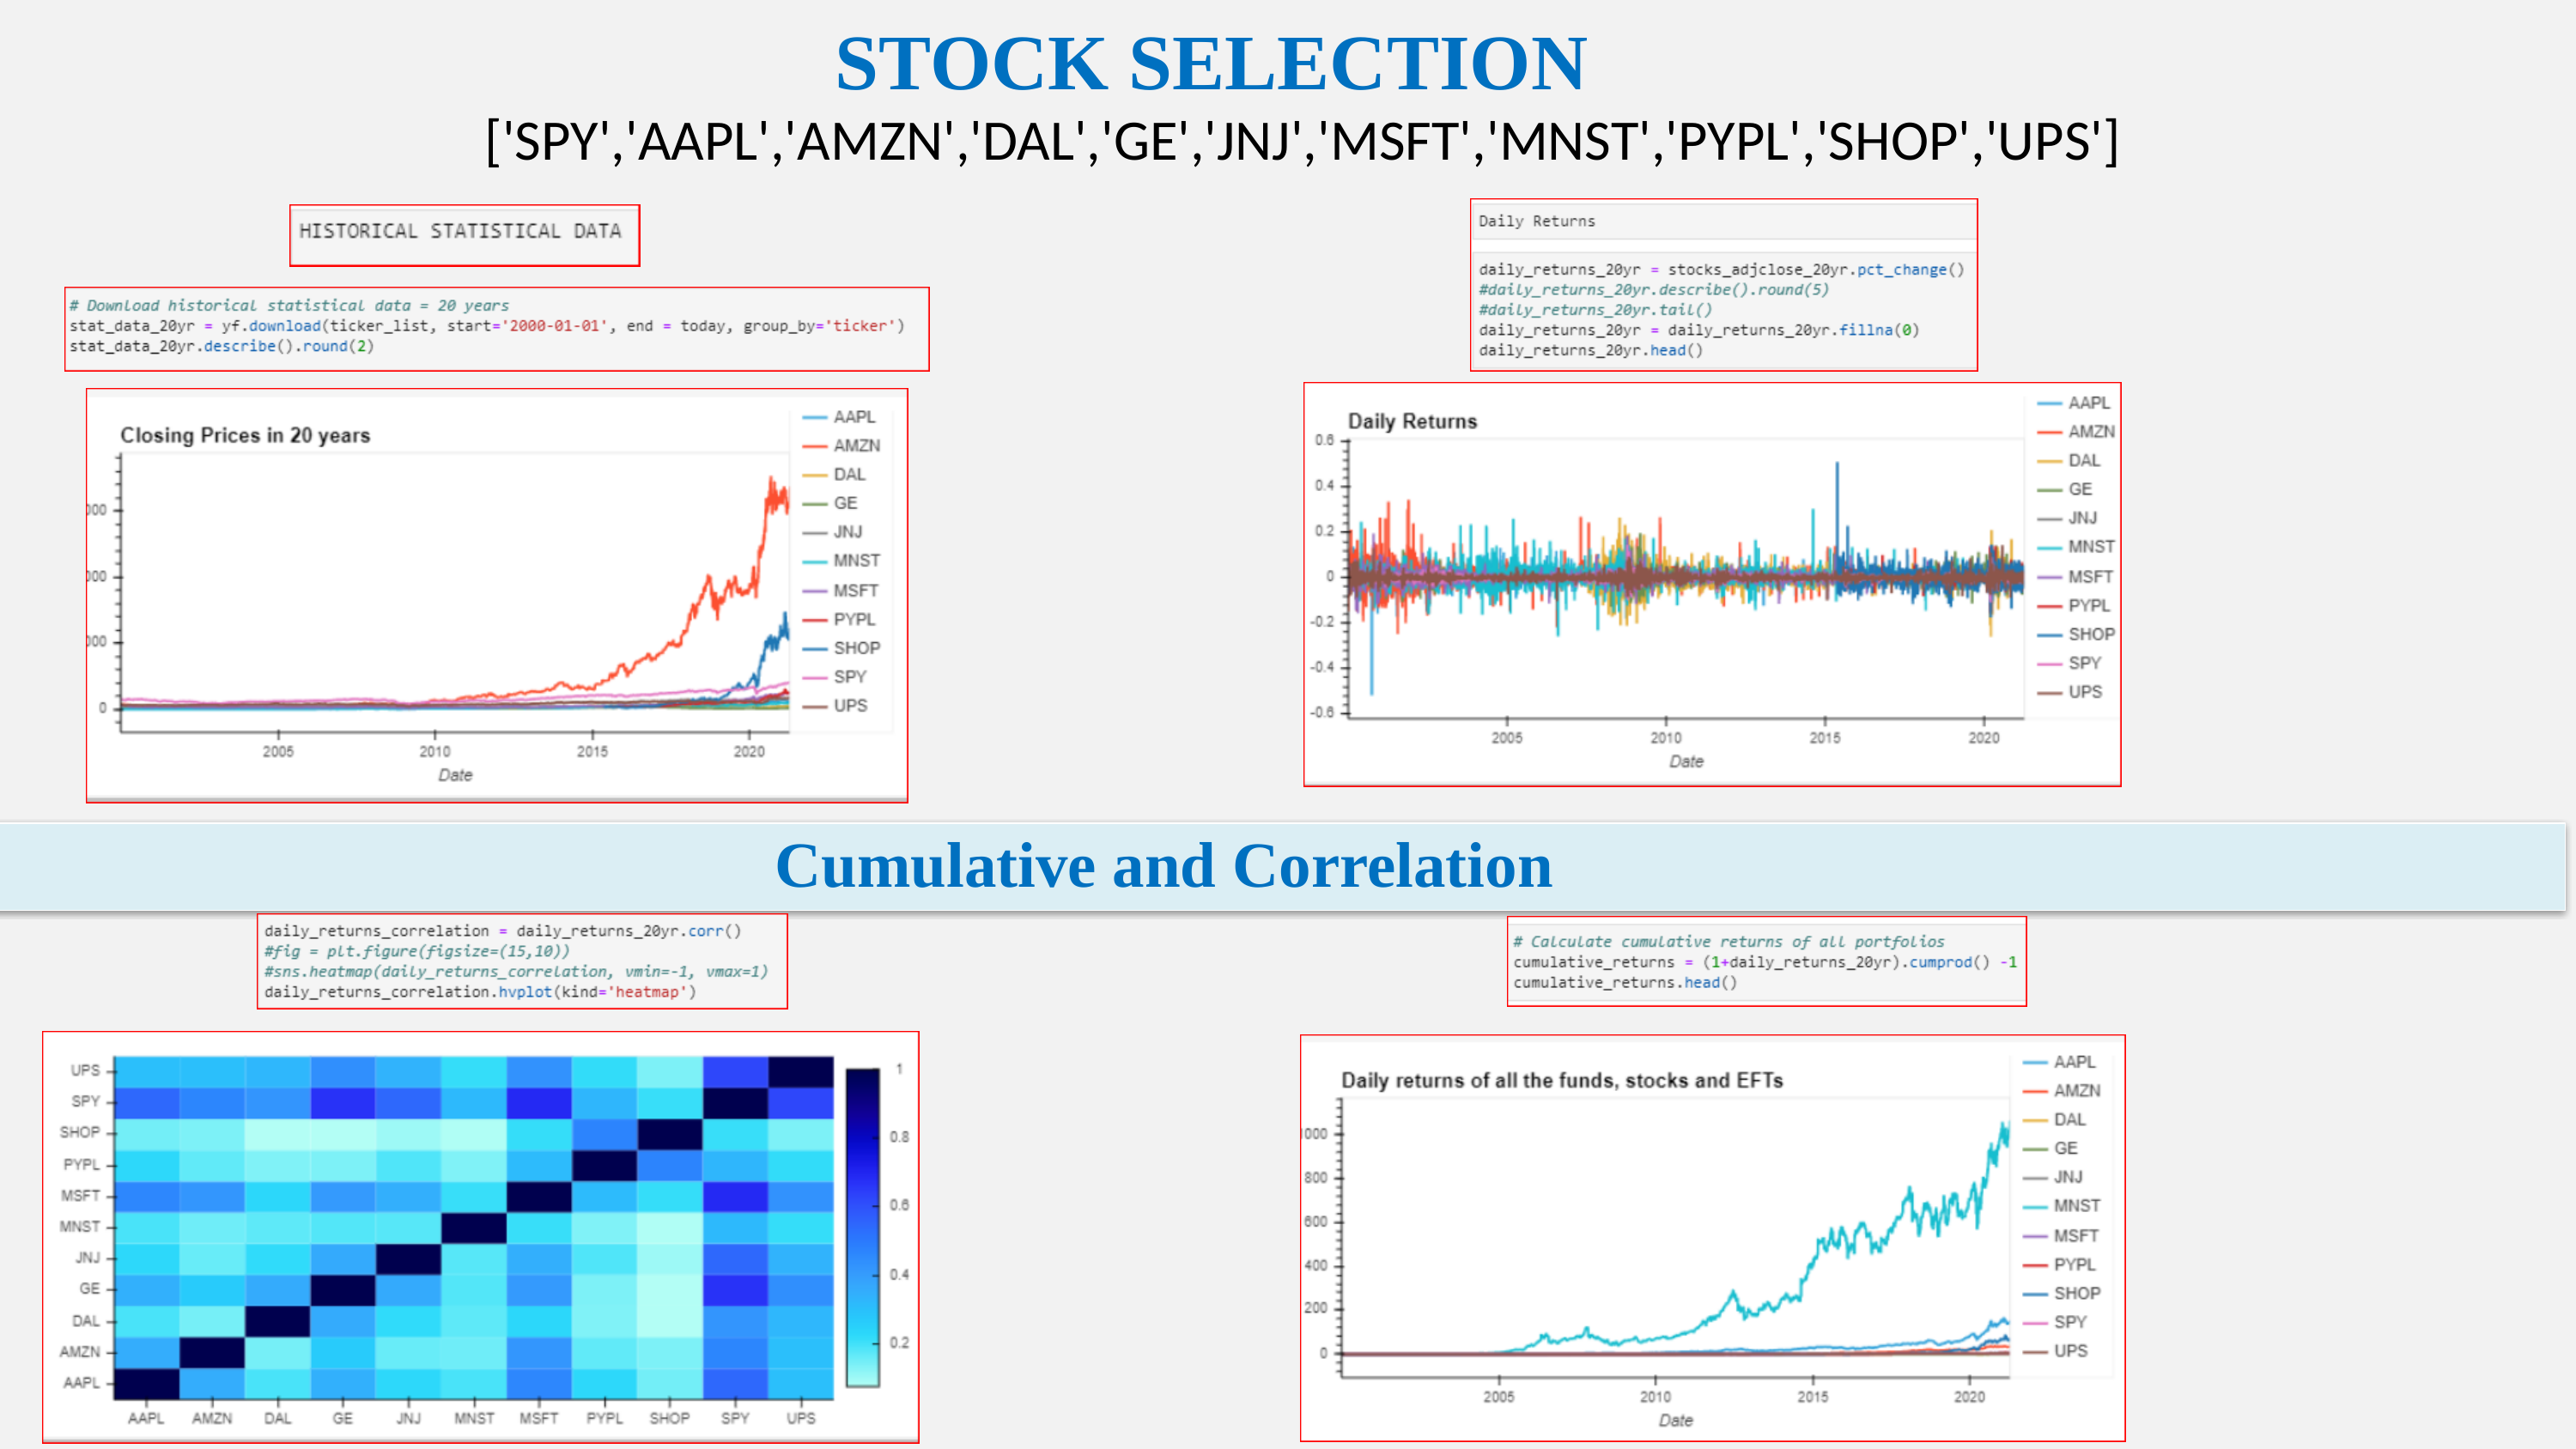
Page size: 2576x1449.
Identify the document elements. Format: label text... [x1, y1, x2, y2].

picture [1303, 382, 2122, 787]
picture [257, 913, 788, 1010]
picture [289, 204, 641, 268]
text_box Cumulative and Correlation [762, 816, 2211, 907]
picture [1507, 916, 2027, 1007]
picture [1300, 1034, 2126, 1442]
picture [64, 287, 930, 373]
text_box [0, 822, 2566, 911]
picture [42, 1031, 920, 1444]
subtitle ['SPY','AAPL','AMZN','DAL','GE','JNJ','MSFT','MNST','PYPL','SHOP','UPS'] [204, 96, 2404, 236]
picture [1470, 197, 1978, 373]
text_box STOCK SELECTION [822, 4, 2272, 112]
picture [86, 388, 908, 803]
